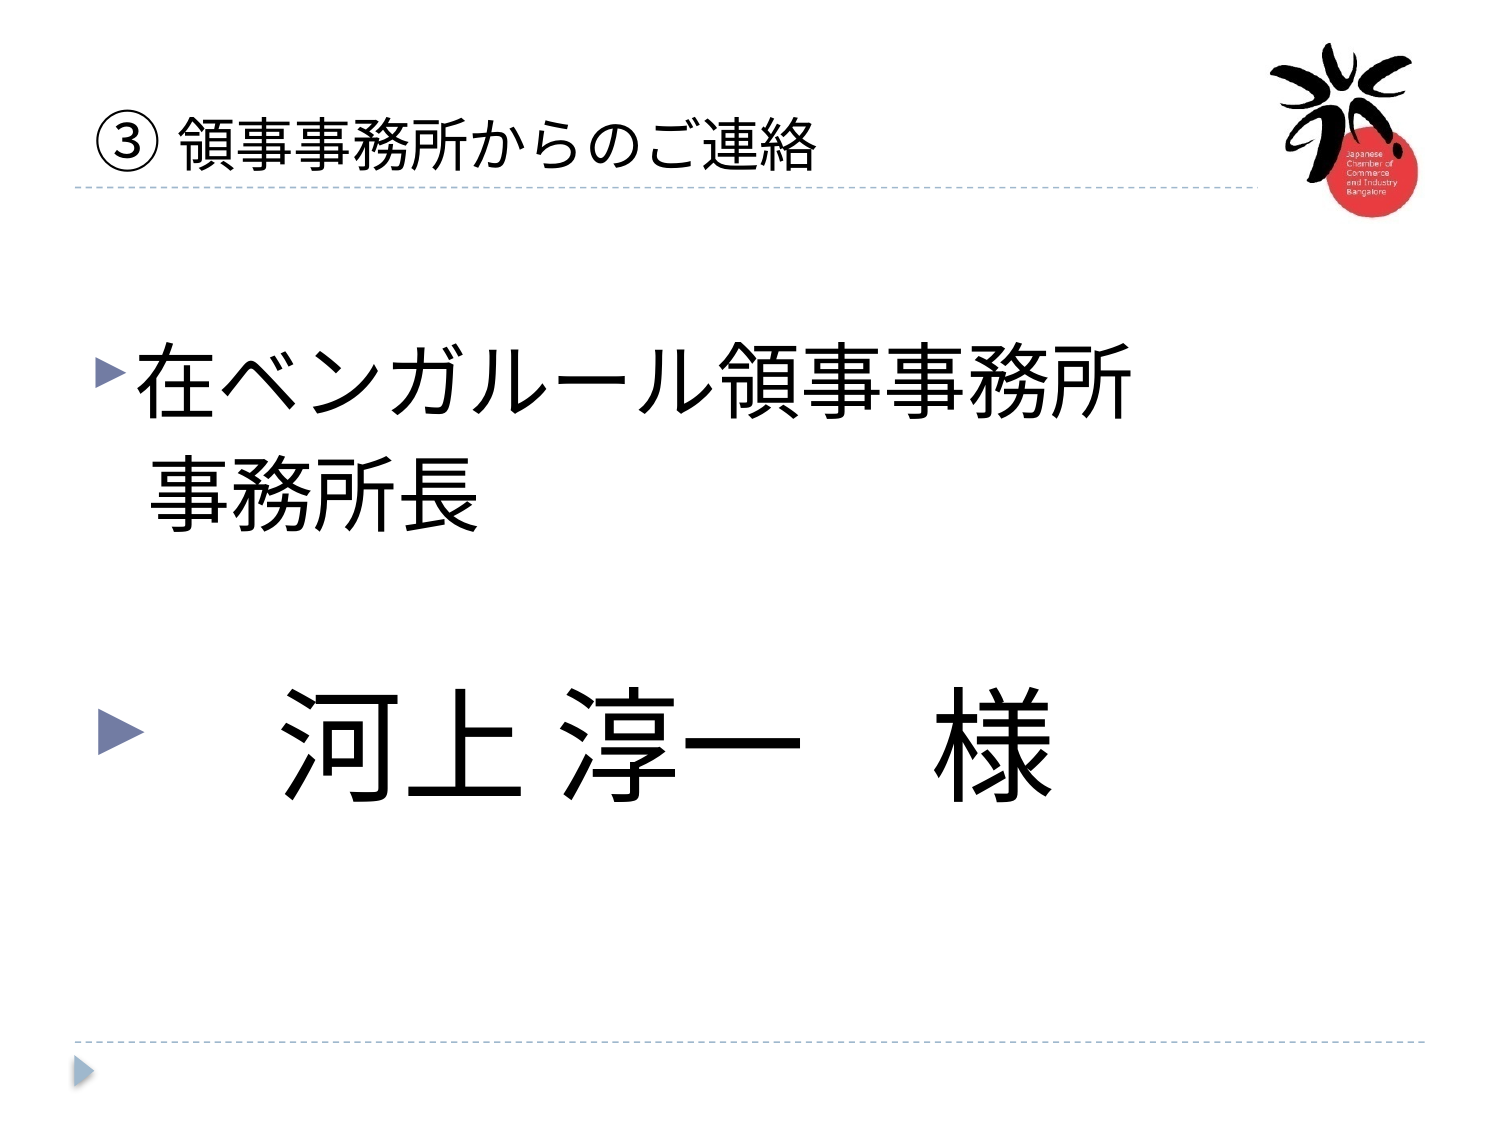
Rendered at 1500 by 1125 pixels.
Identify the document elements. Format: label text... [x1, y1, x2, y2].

list 在ベンガルール領事事務所 事務所長 河上 淳一 様 [74, 259, 1426, 1036]
picture [1258, 32, 1425, 224]
title ③領事事務所からのご連絡 [79, 1, 1430, 189]
